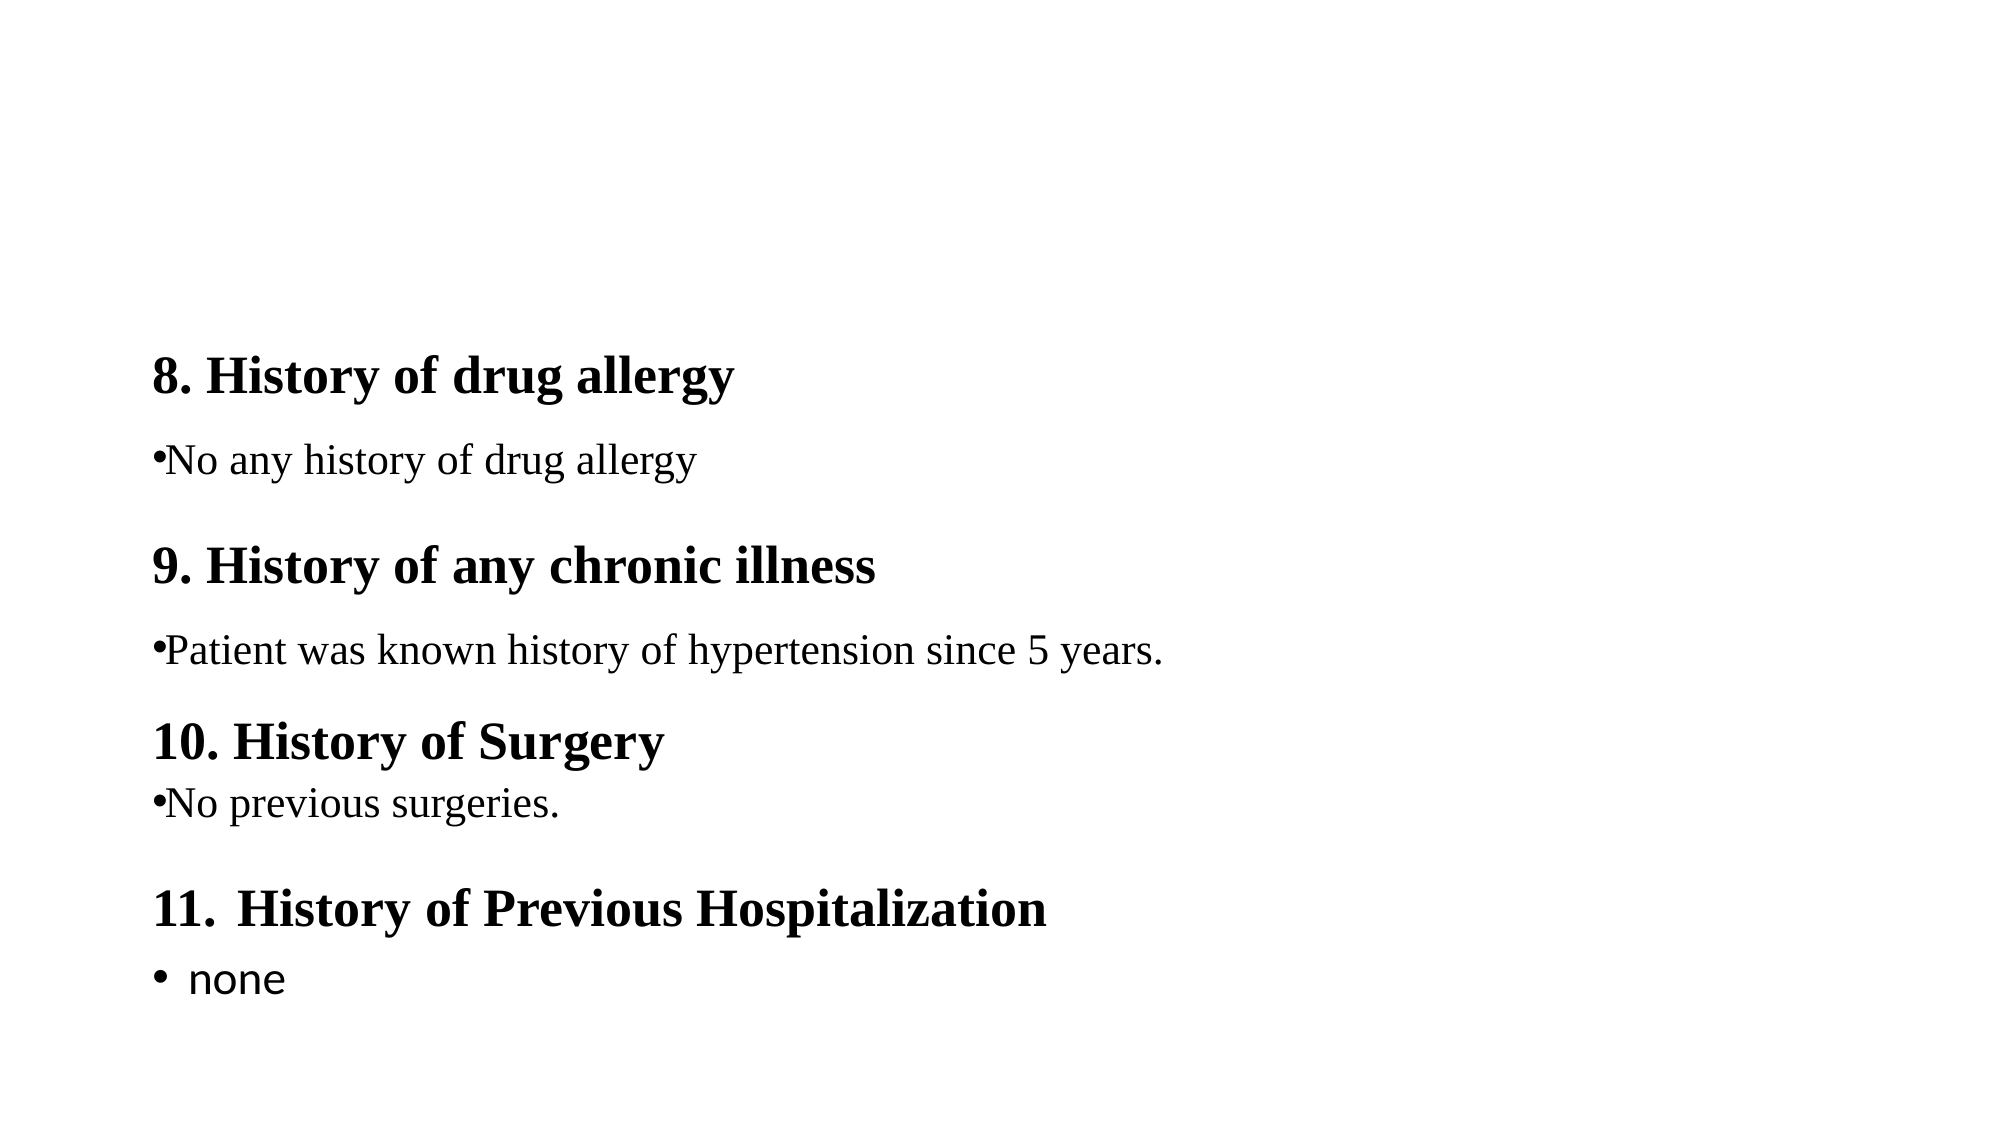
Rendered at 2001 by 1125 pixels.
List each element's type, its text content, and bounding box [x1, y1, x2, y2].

list 8. History of drug allergy No any history of drug allergy 9. History of any chronic illness Patient was known history of hypertension since 5 years. 10. History of Surgery No previous surgeries. 11. History of Previous Hospitalization none [137, 299, 1863, 1014]
